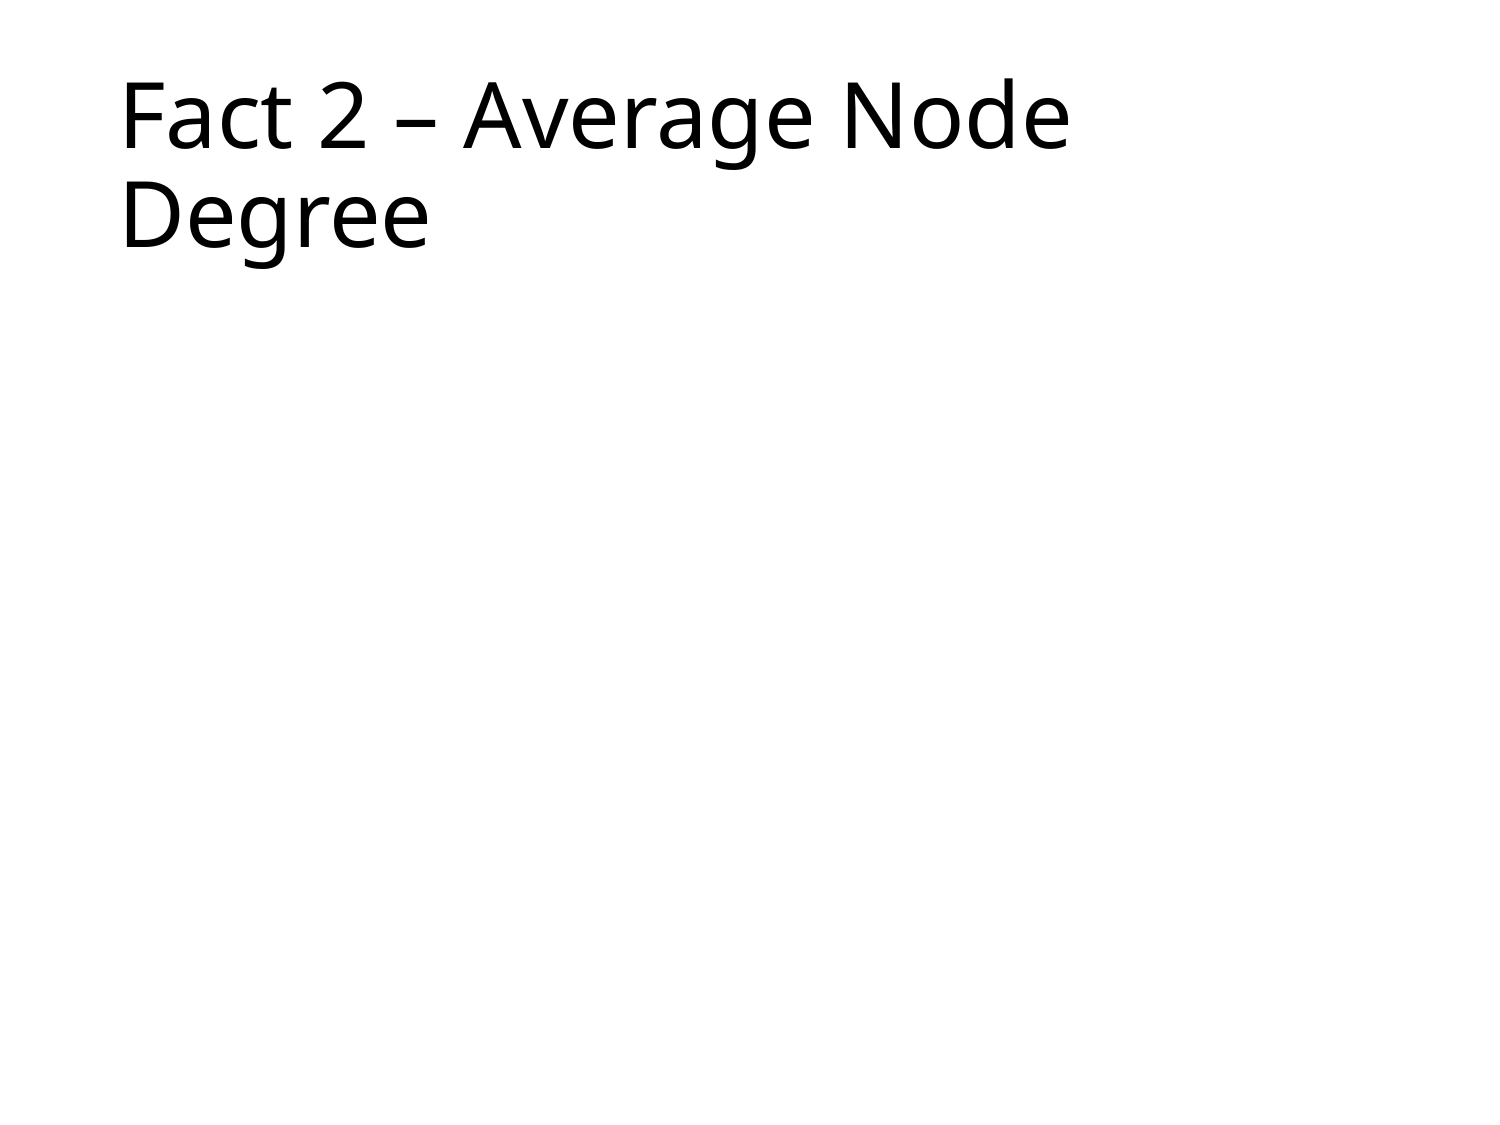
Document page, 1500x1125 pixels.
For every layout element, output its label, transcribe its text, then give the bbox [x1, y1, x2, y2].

title Fact 2 – Average Node Degree [103, 59, 1397, 278]
